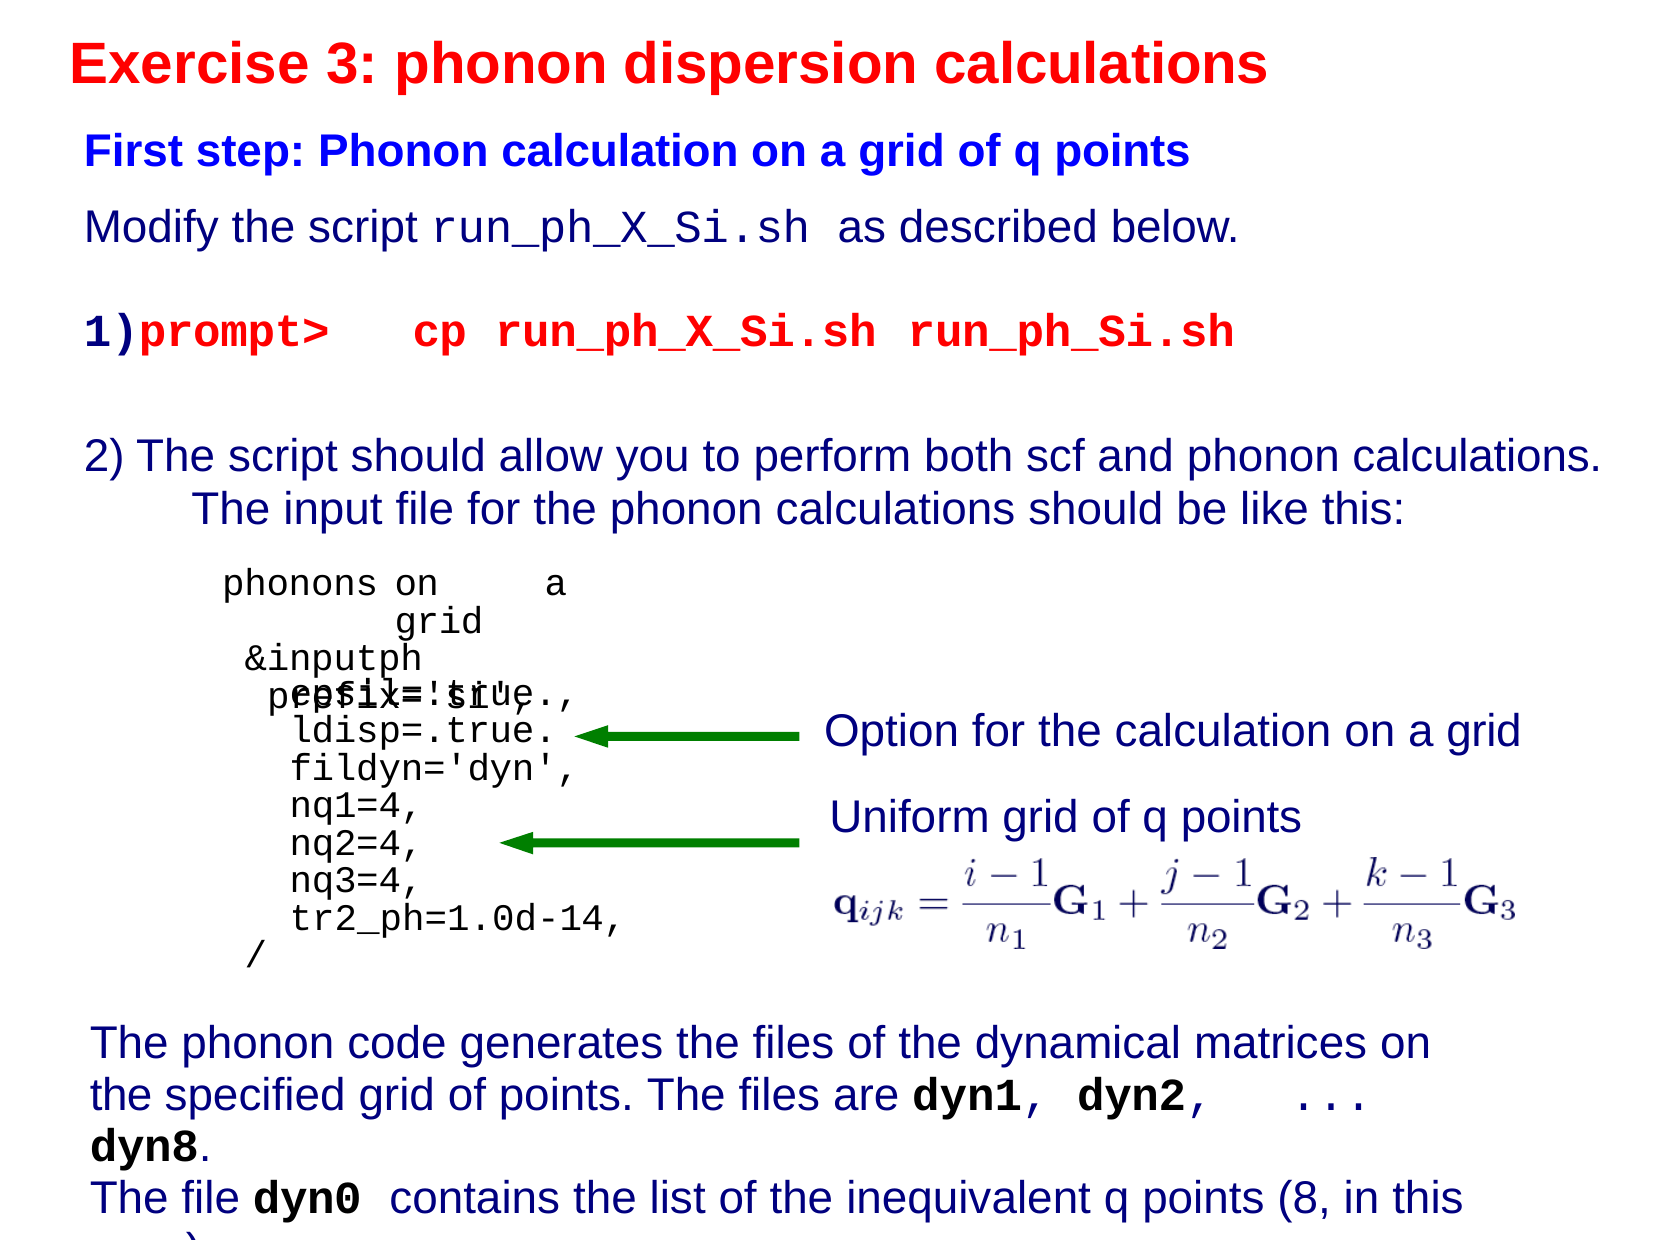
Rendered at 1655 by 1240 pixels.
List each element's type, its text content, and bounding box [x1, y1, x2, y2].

text_box [499, 831, 800, 853]
text_box First step: Phonon calculation on a grid of q points Modify the script run_ph_X_Si.sh as described below. prompt> cp run_ph_X_Si.sh run_ph_Si.sh The script should allow you to perform both scf and phonon calculations. The input file for the phonon calculations should be like this: phonons on a grid &inputph prefix='si', [81, 96, 1604, 716]
picture [834, 857, 1515, 950]
text_box epsil=.true., ldisp=.true. fildyn='dyn', [287, 716, 585, 788]
text_box Option for the calculation on a grid Uniform grid of q points [822, 716, 1524, 842]
text_box nq1=4, nq2=4, [287, 778, 427, 853]
text_box nq3=4, tr2_ph=1.0d-14, / The phonon code generates the files of the dynamical matrices on the specified grid of points. The files are dyn1, dyn2, ... dyn8. The file dyn0 contains the list of the inequivalent q points (8, in this case). [87, 853, 1586, 1240]
text_box [574, 725, 800, 748]
title Exercise 3: phonon dispersion calculations [67, 22, 1276, 232]
